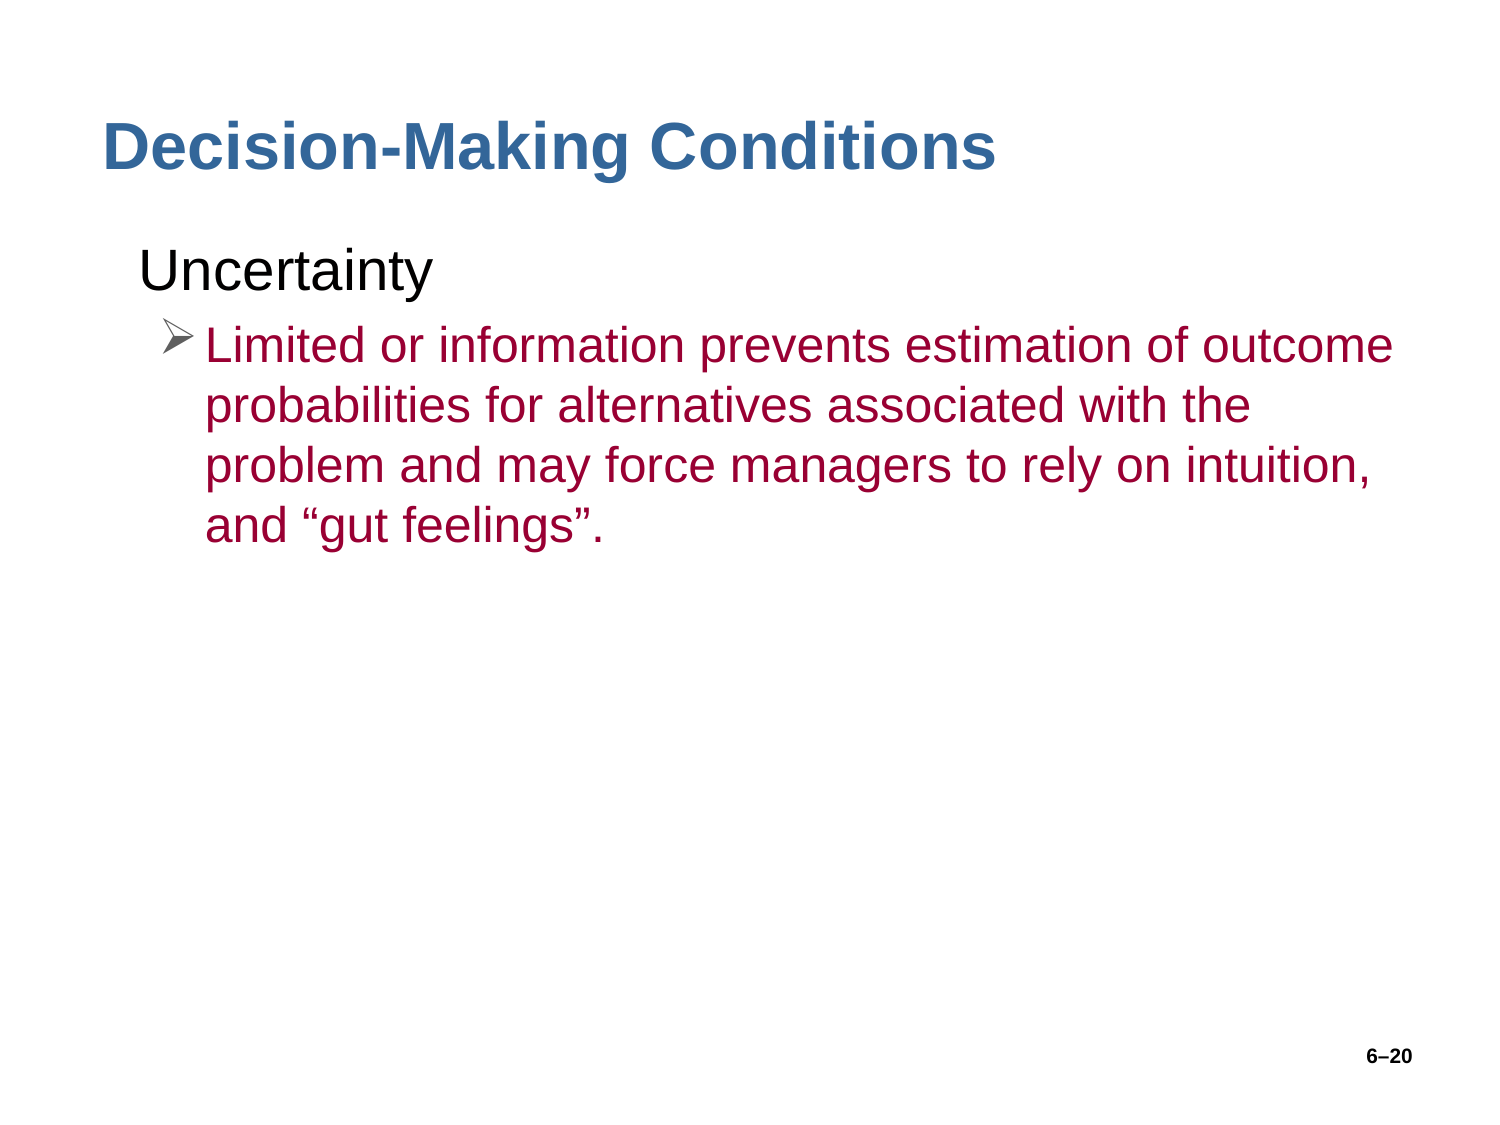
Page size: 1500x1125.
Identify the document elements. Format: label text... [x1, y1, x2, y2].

title Decision-Making Conditions [87, 94, 1413, 191]
list Uncertainty Limited or information prevents estimation of outcome probabilities for alternatives associated with the problem and may force managers to rely on intuition, and “gut feelings”. [87, 224, 1417, 988]
slide_number 6–20 [1049, 999, 1413, 1076]
